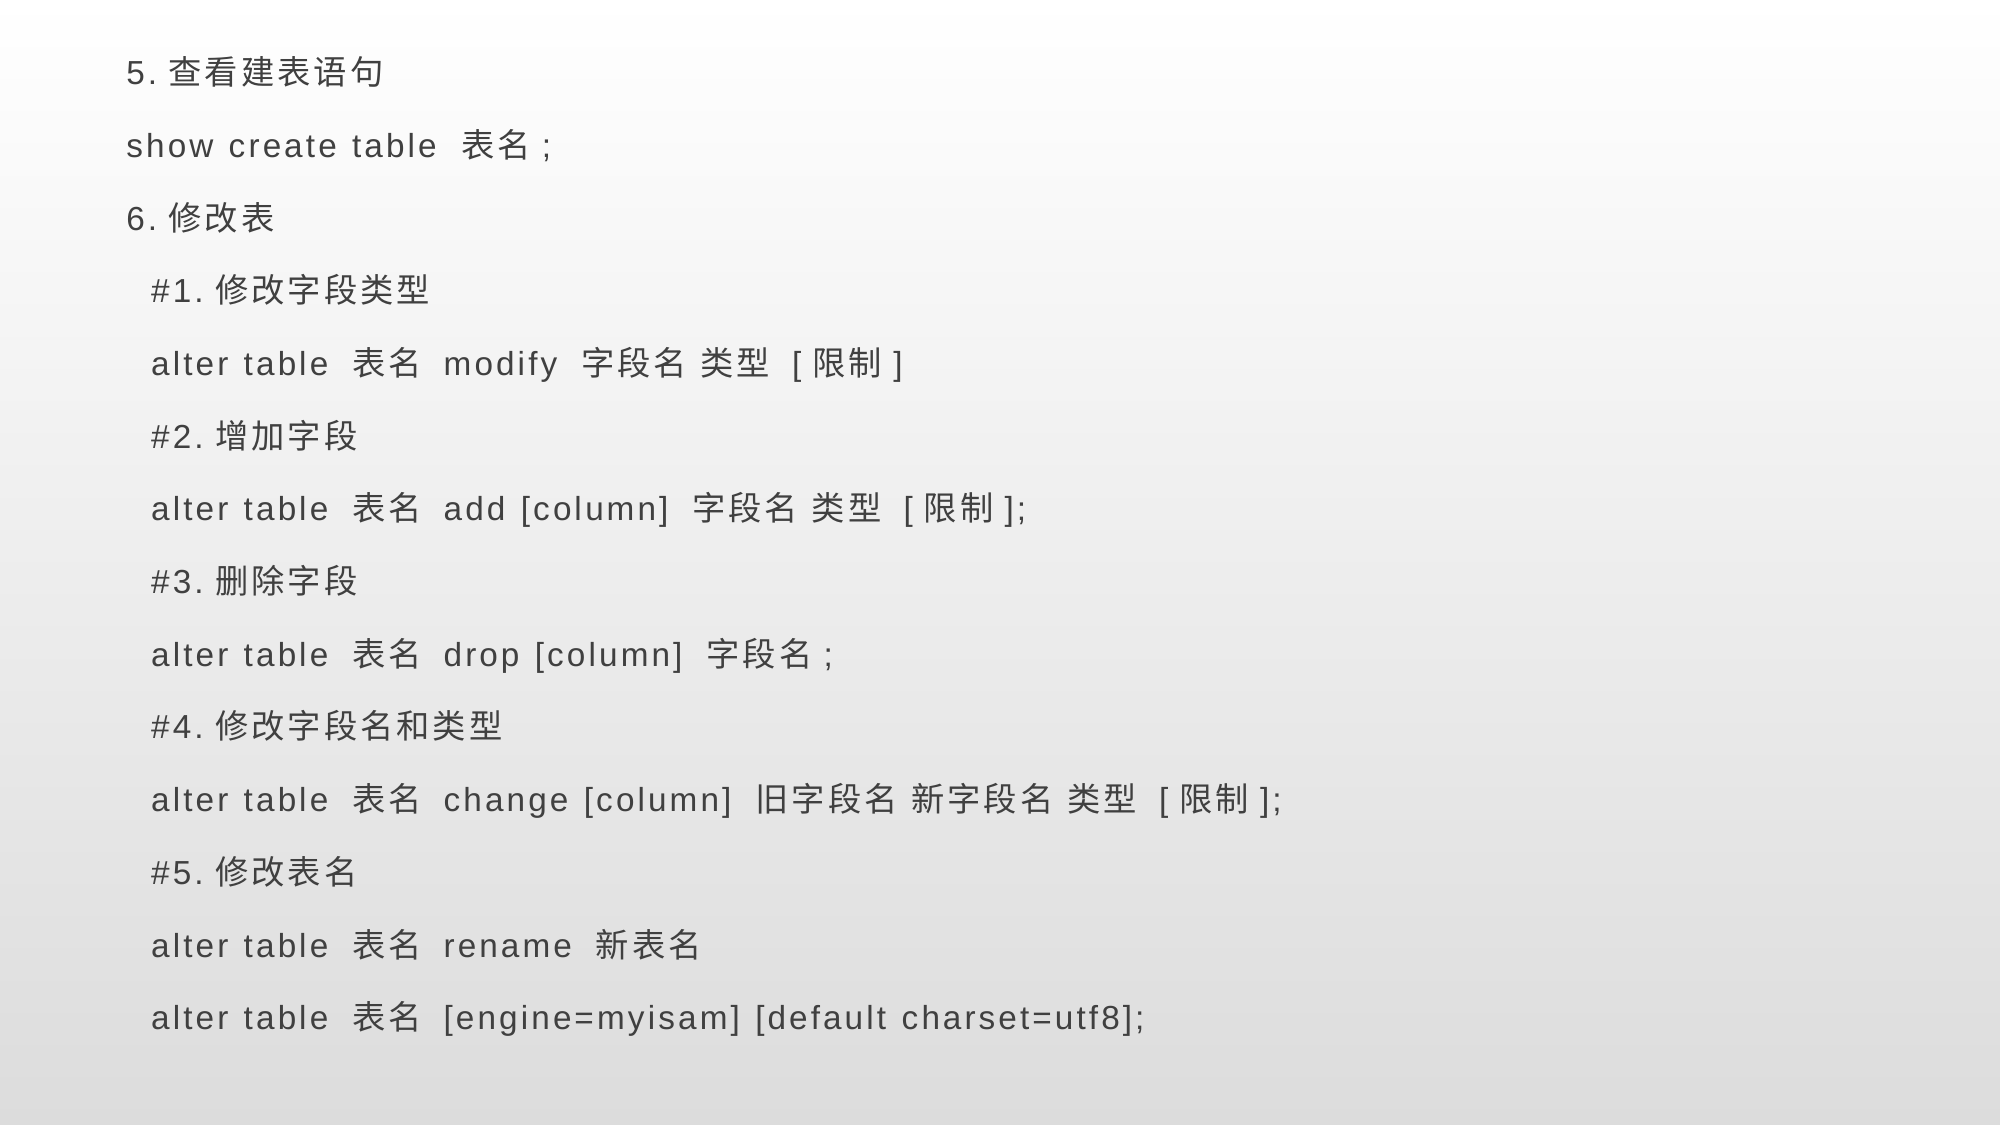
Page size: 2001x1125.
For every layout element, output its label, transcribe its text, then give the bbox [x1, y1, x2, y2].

list 5.查看建表语句 show create table 表名; 6.修改表 #1.修改字段类型 alter table 表名 modify 字段名 类型 [限制] #2.增加字段 alter table 表名 add [column] 字段名 类型 [限制]; #3.删除字段 alter table 表名 drop [column] 字段名; #4.修改字段名和类型 alter table 表名 change [column] 旧字段名 新字段名 类型 [限制]; #5.修改表名 alter table 表名 rename 新表名 alter table 表名 [engine=myisam] [default charset=utf8]; [109, 39, 1891, 1040]
